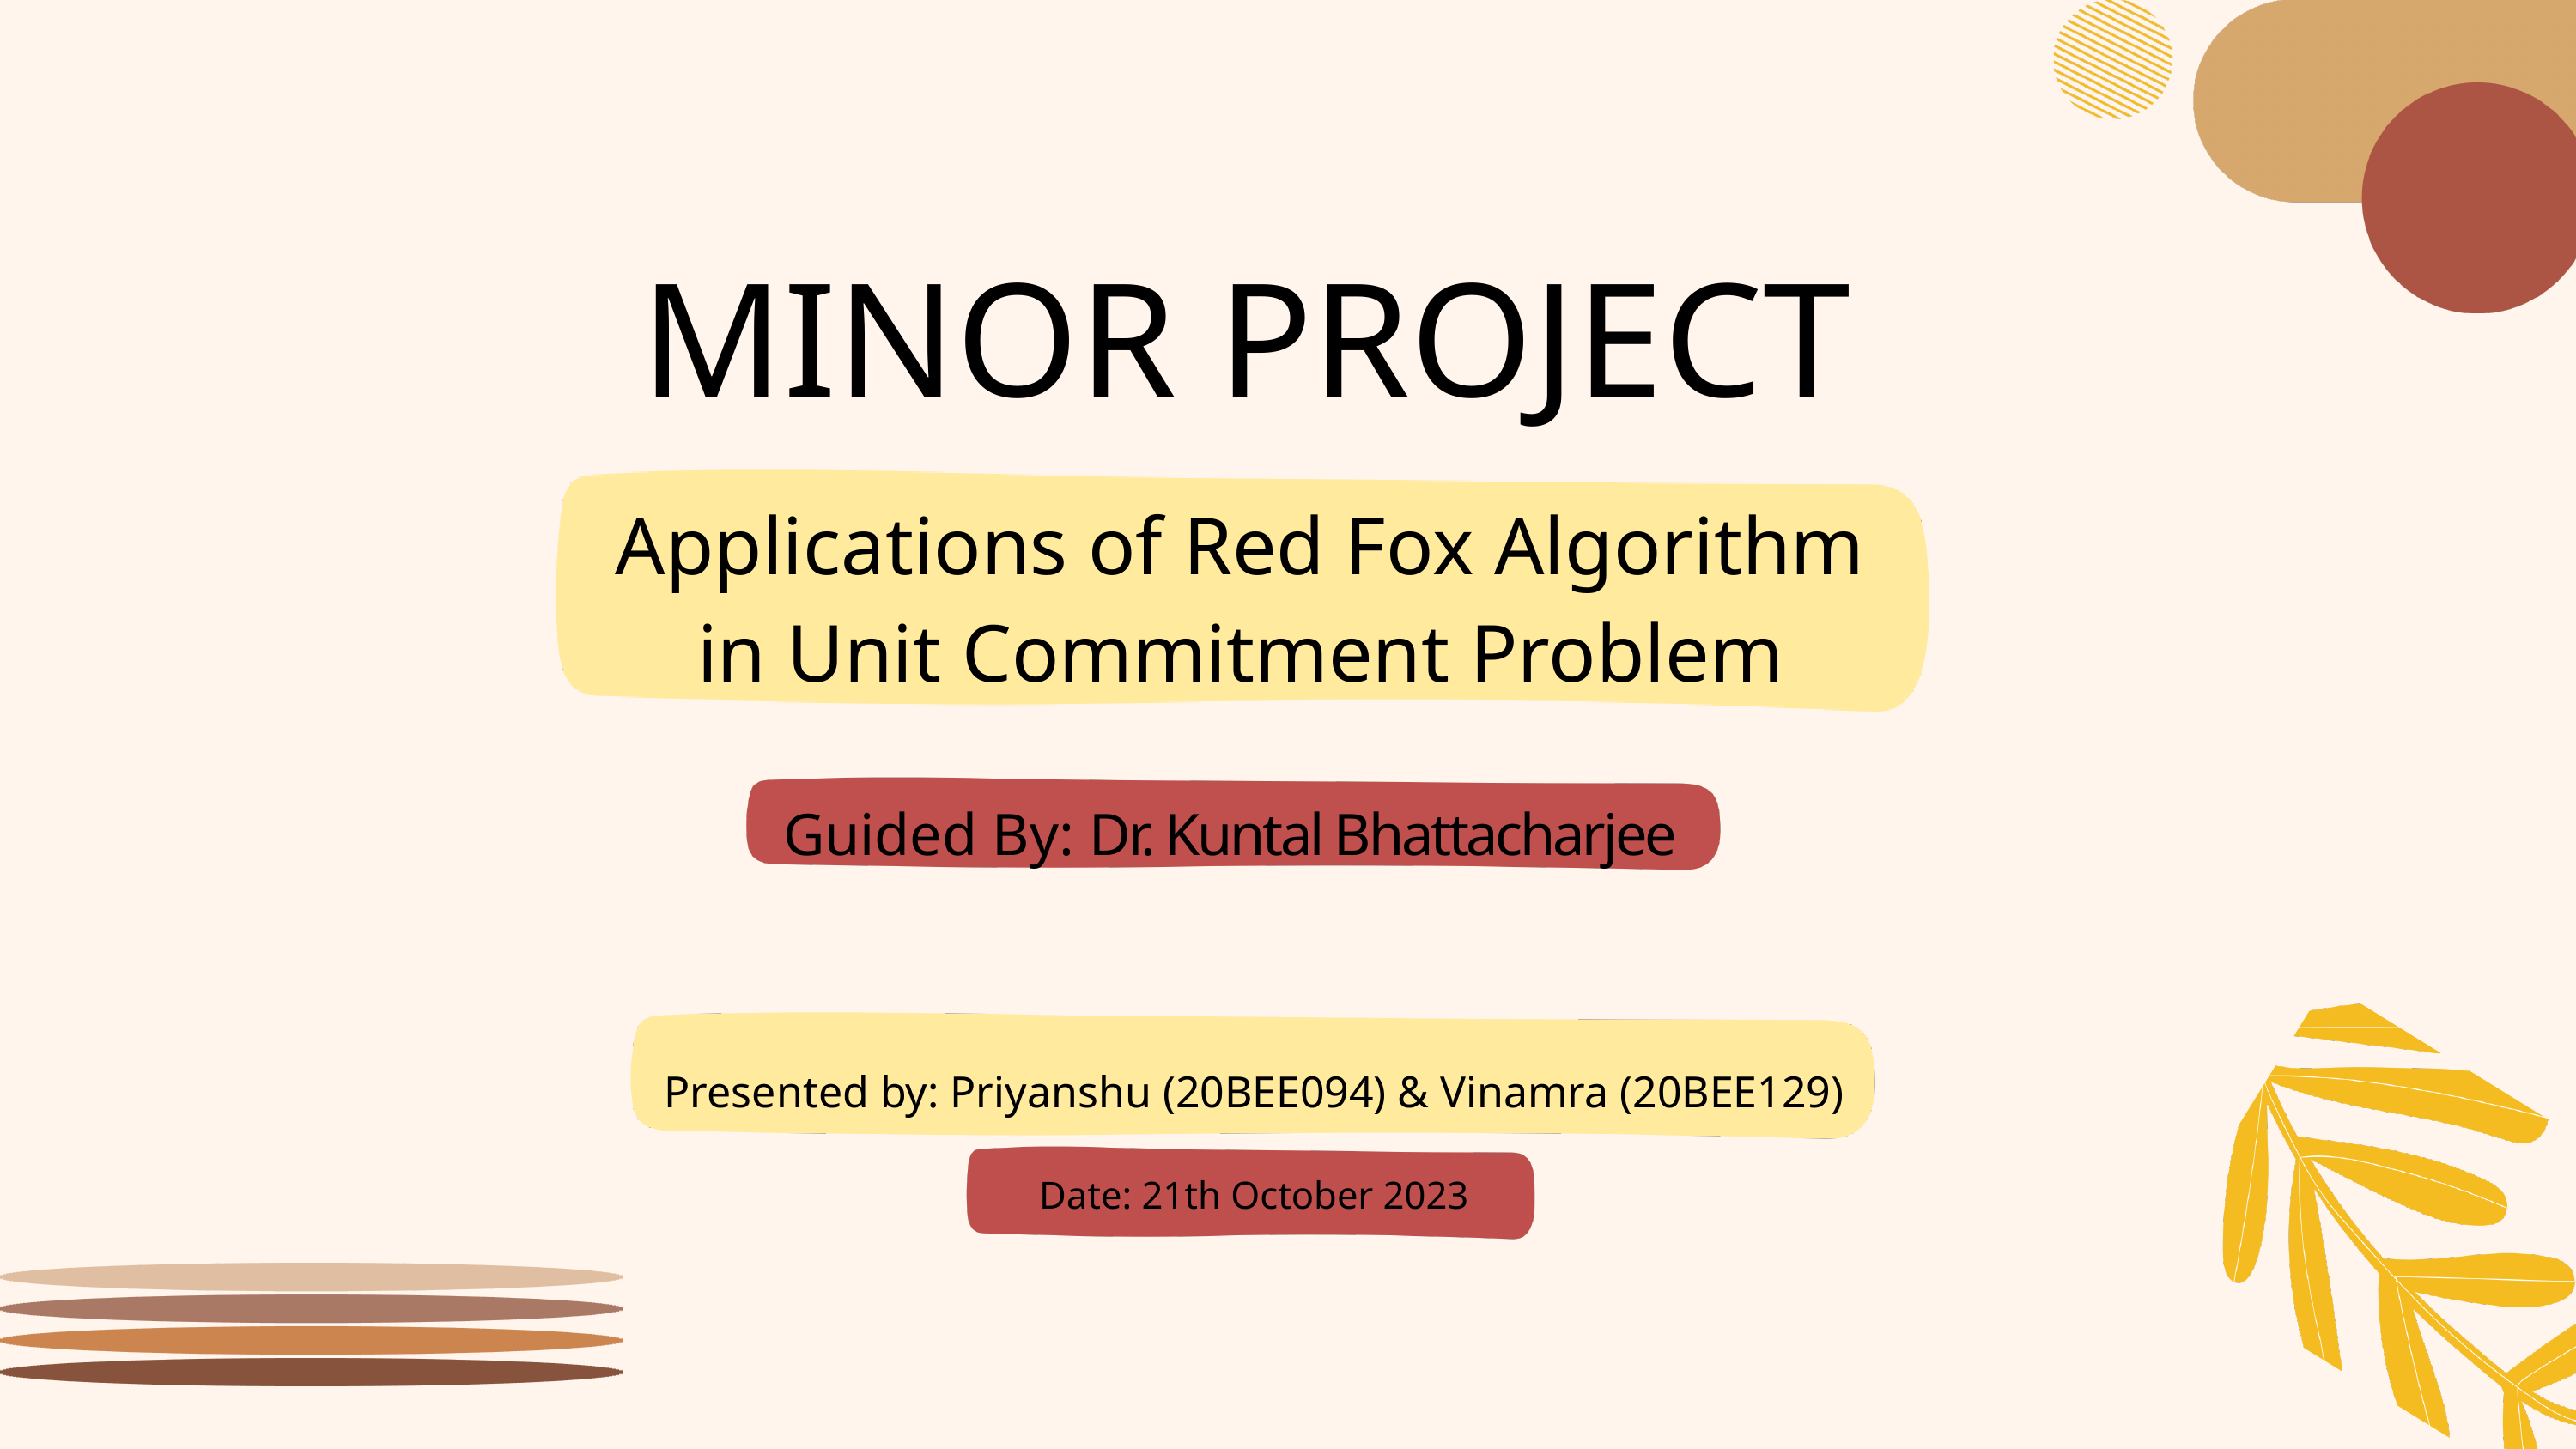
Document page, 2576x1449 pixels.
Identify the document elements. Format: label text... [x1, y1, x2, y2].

text_box Presented by: Priyanshu (20BEE094) & Vinamra (20BEE129) [415, 1008, 2093, 1116]
text_box [0, 1263, 623, 1386]
text_box [745, 867, 1721, 870]
text_box [555, 462, 1929, 714]
text_box Applications of Red Fox Algorithm in Unit Commitment Problem [603, 482, 1879, 698]
text_box [965, 1217, 1535, 1240]
text_box [1774, 1116, 1875, 1139]
text_box [2157, 982, 2576, 1449]
text_box MINOR PROJECT [541, 198, 1951, 429]
text_box [2053, 0, 2576, 313]
text_box Guided By: Dr. Kuntal Bhattacharjee [718, 759, 1758, 867]
text_box Date: 21th October 2023 [734, 1109, 1774, 1217]
text_box [629, 1116, 734, 1139]
